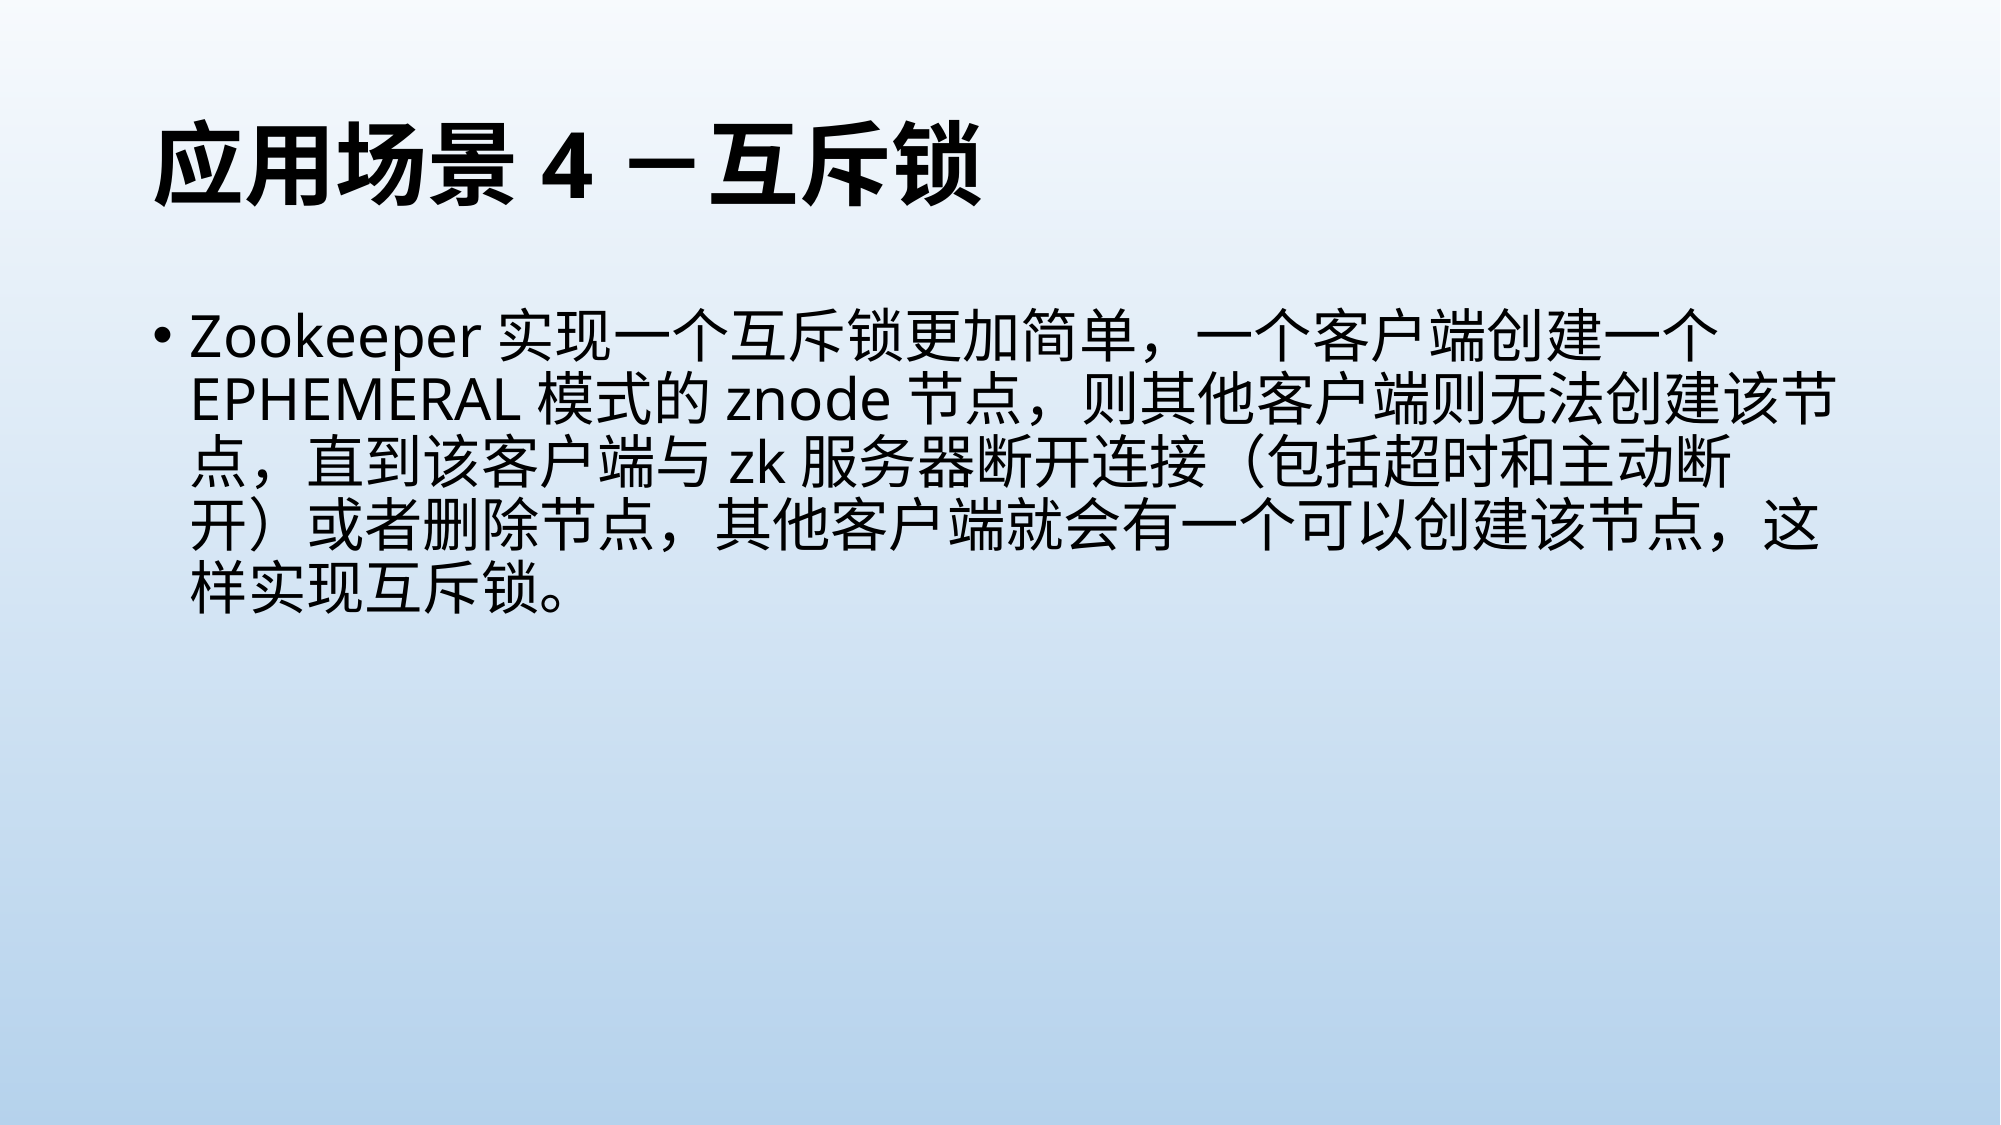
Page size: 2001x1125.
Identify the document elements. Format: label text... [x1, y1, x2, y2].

title 应用场景4－互斥锁 [137, 59, 1863, 278]
list Zookeeper实现一个互斥锁更加简单，一个客户端创建一个EPHEMERAL模式的znode节点，则其他客户端则无法创建该节点，直到该客户端与zk服务器断开连接（包括超时和主动断开）或者删除节点，其他客户端就会有一个可以创建该节点，这样实现互斥锁。 [137, 299, 1863, 1014]
